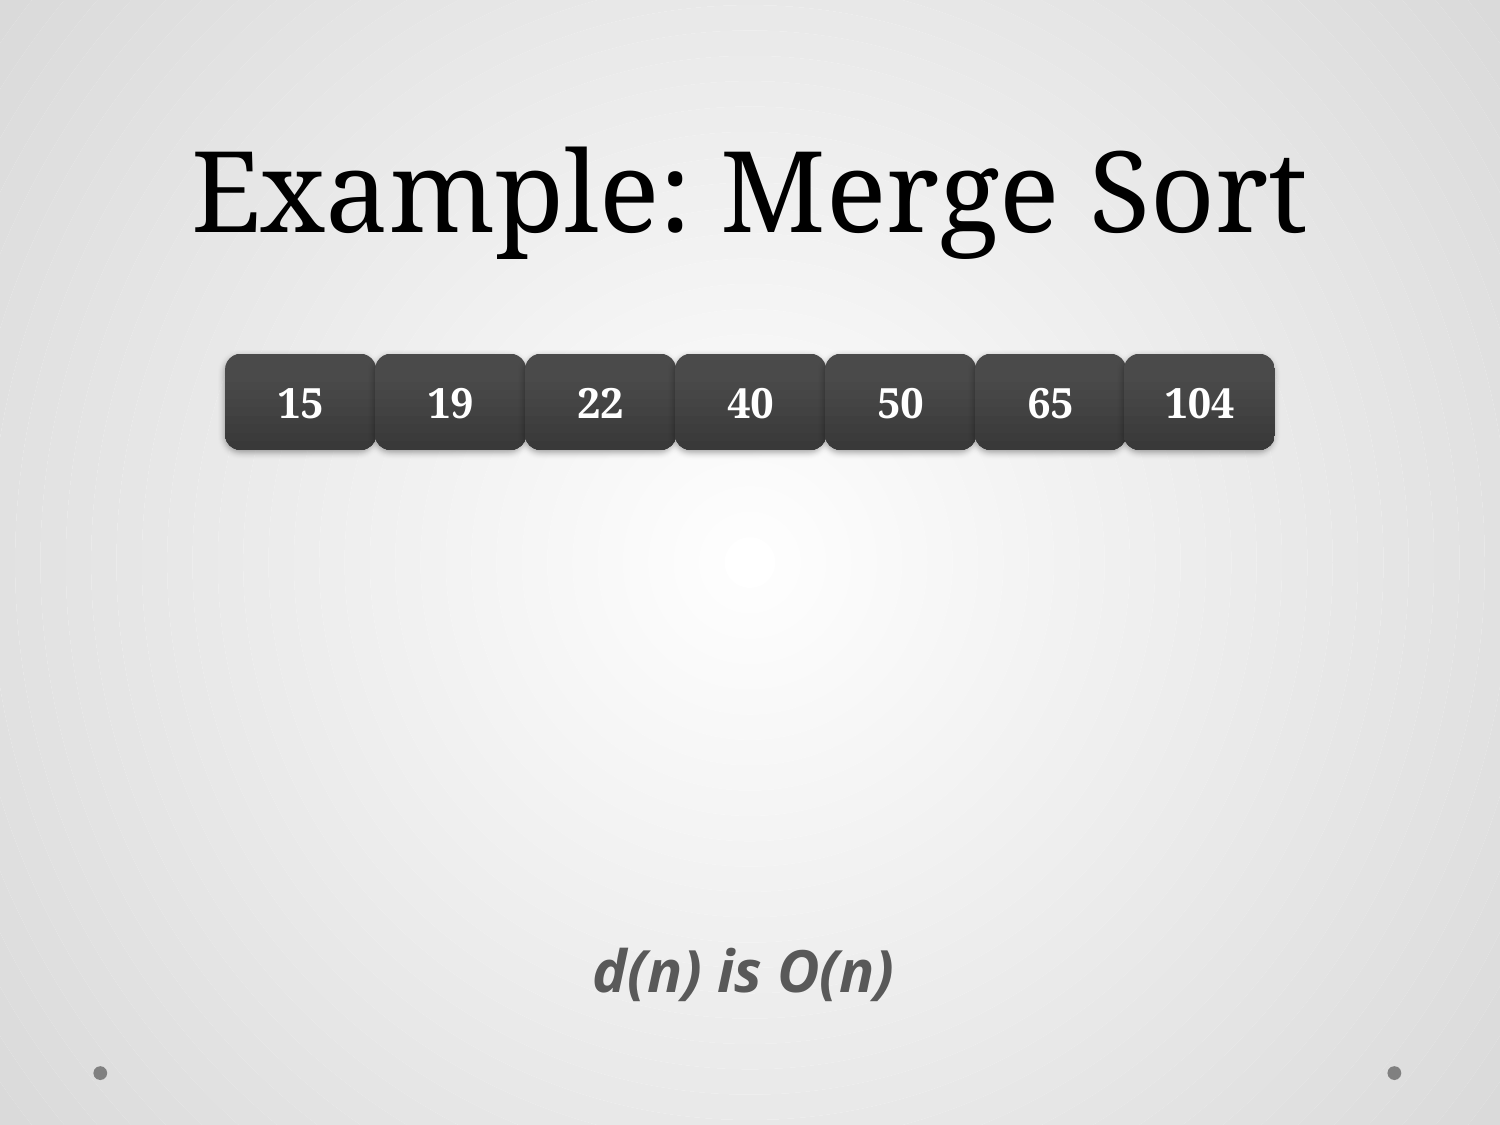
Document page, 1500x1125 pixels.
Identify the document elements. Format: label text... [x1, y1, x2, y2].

title Example: Merge Sort [75, 0, 1425, 263]
text_box d(n) is O(n) [324, 926, 1163, 1012]
text_box 65 [974, 353, 1123, 450]
text_box 40 [674, 353, 824, 450]
text_box 19 [374, 353, 524, 450]
text_box 50 [824, 353, 974, 450]
text_box 104 [1123, 353, 1276, 450]
text_box 22 [524, 353, 674, 450]
text_box 15 [224, 353, 374, 450]
